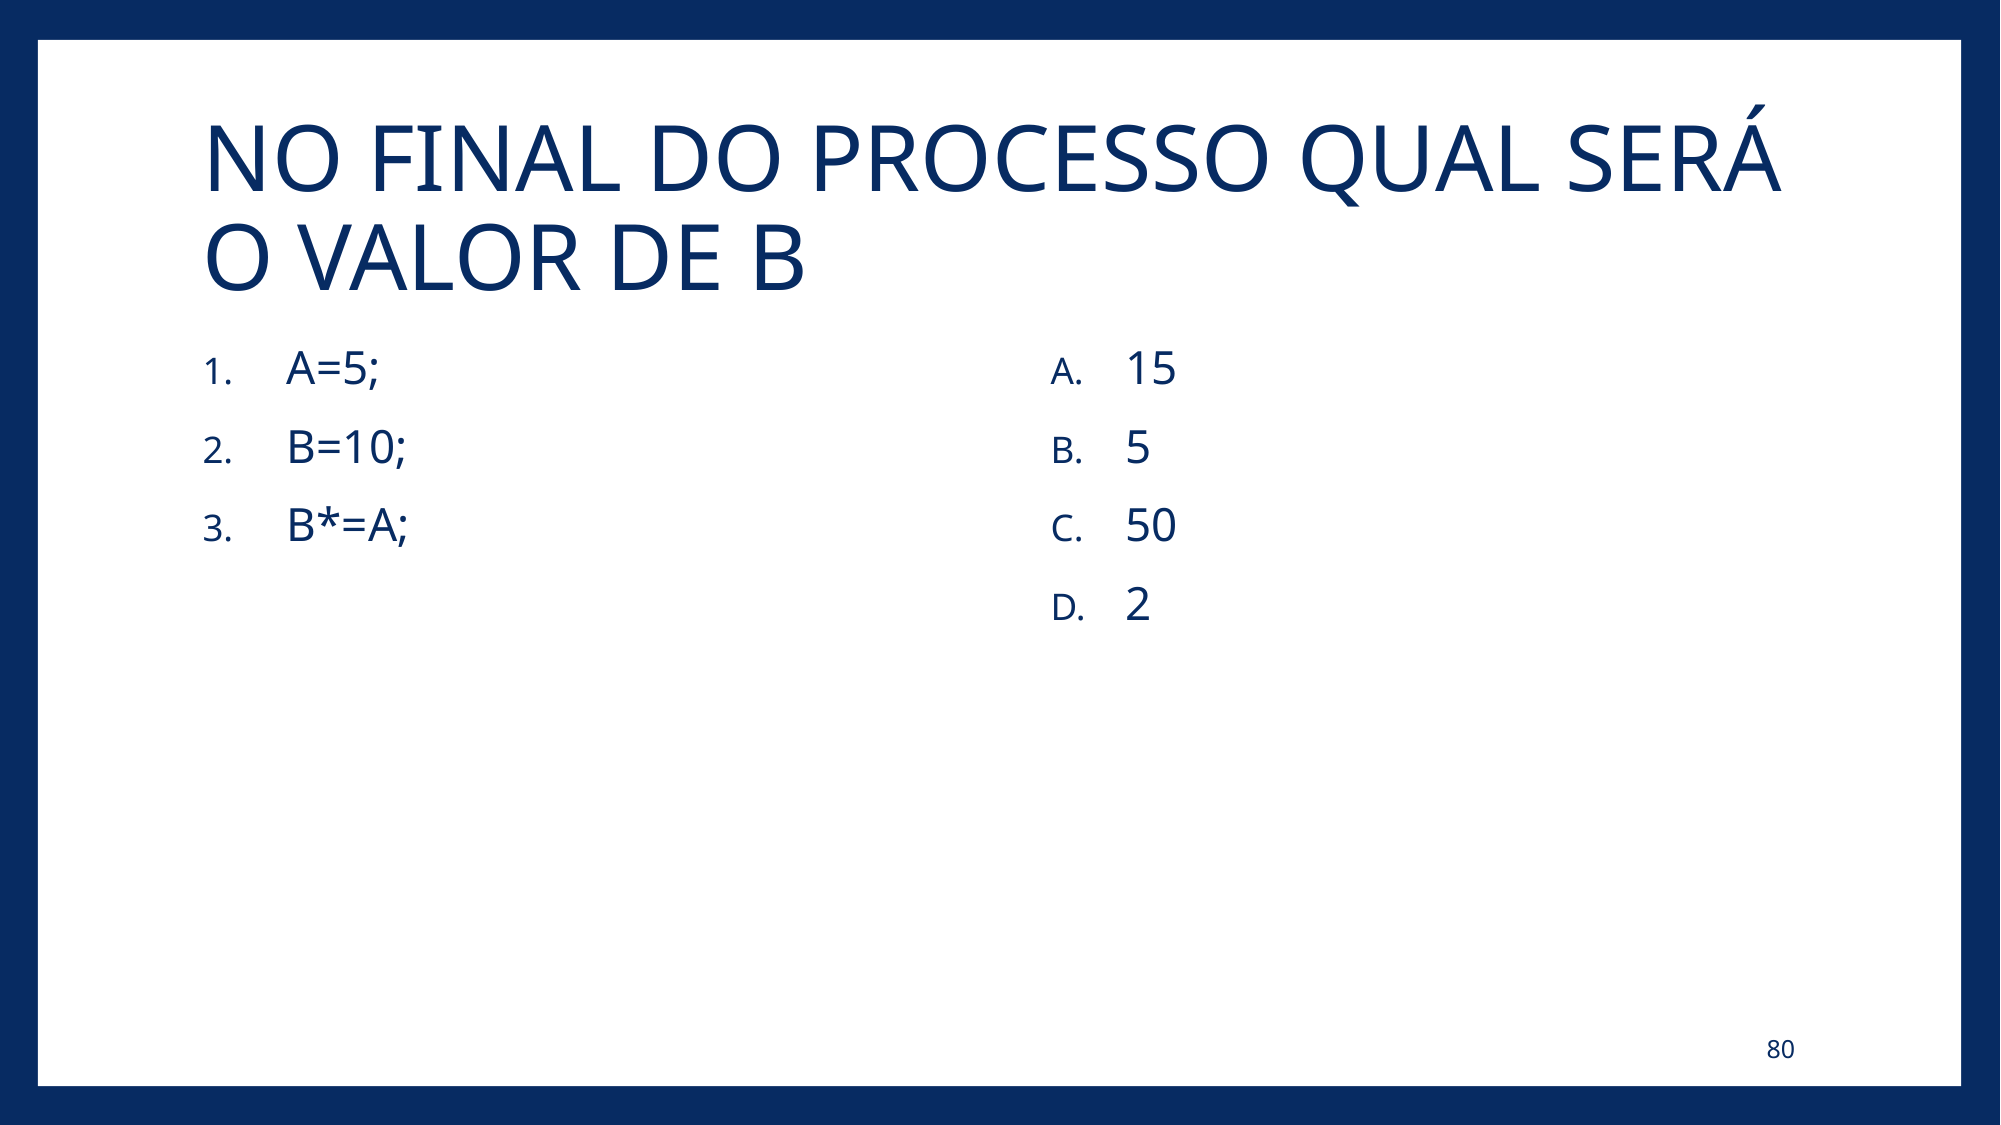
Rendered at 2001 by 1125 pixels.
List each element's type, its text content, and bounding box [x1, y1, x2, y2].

slide_number 80 [1530, 1020, 1811, 1081]
list 15 5 50 2 [1028, 337, 1809, 998]
list A=5; B=10; B*=A; [187, 337, 968, 998]
title NO FINAL DO PROCESSO QUAL SERÁ O VALOR DE B [187, 99, 1808, 323]
